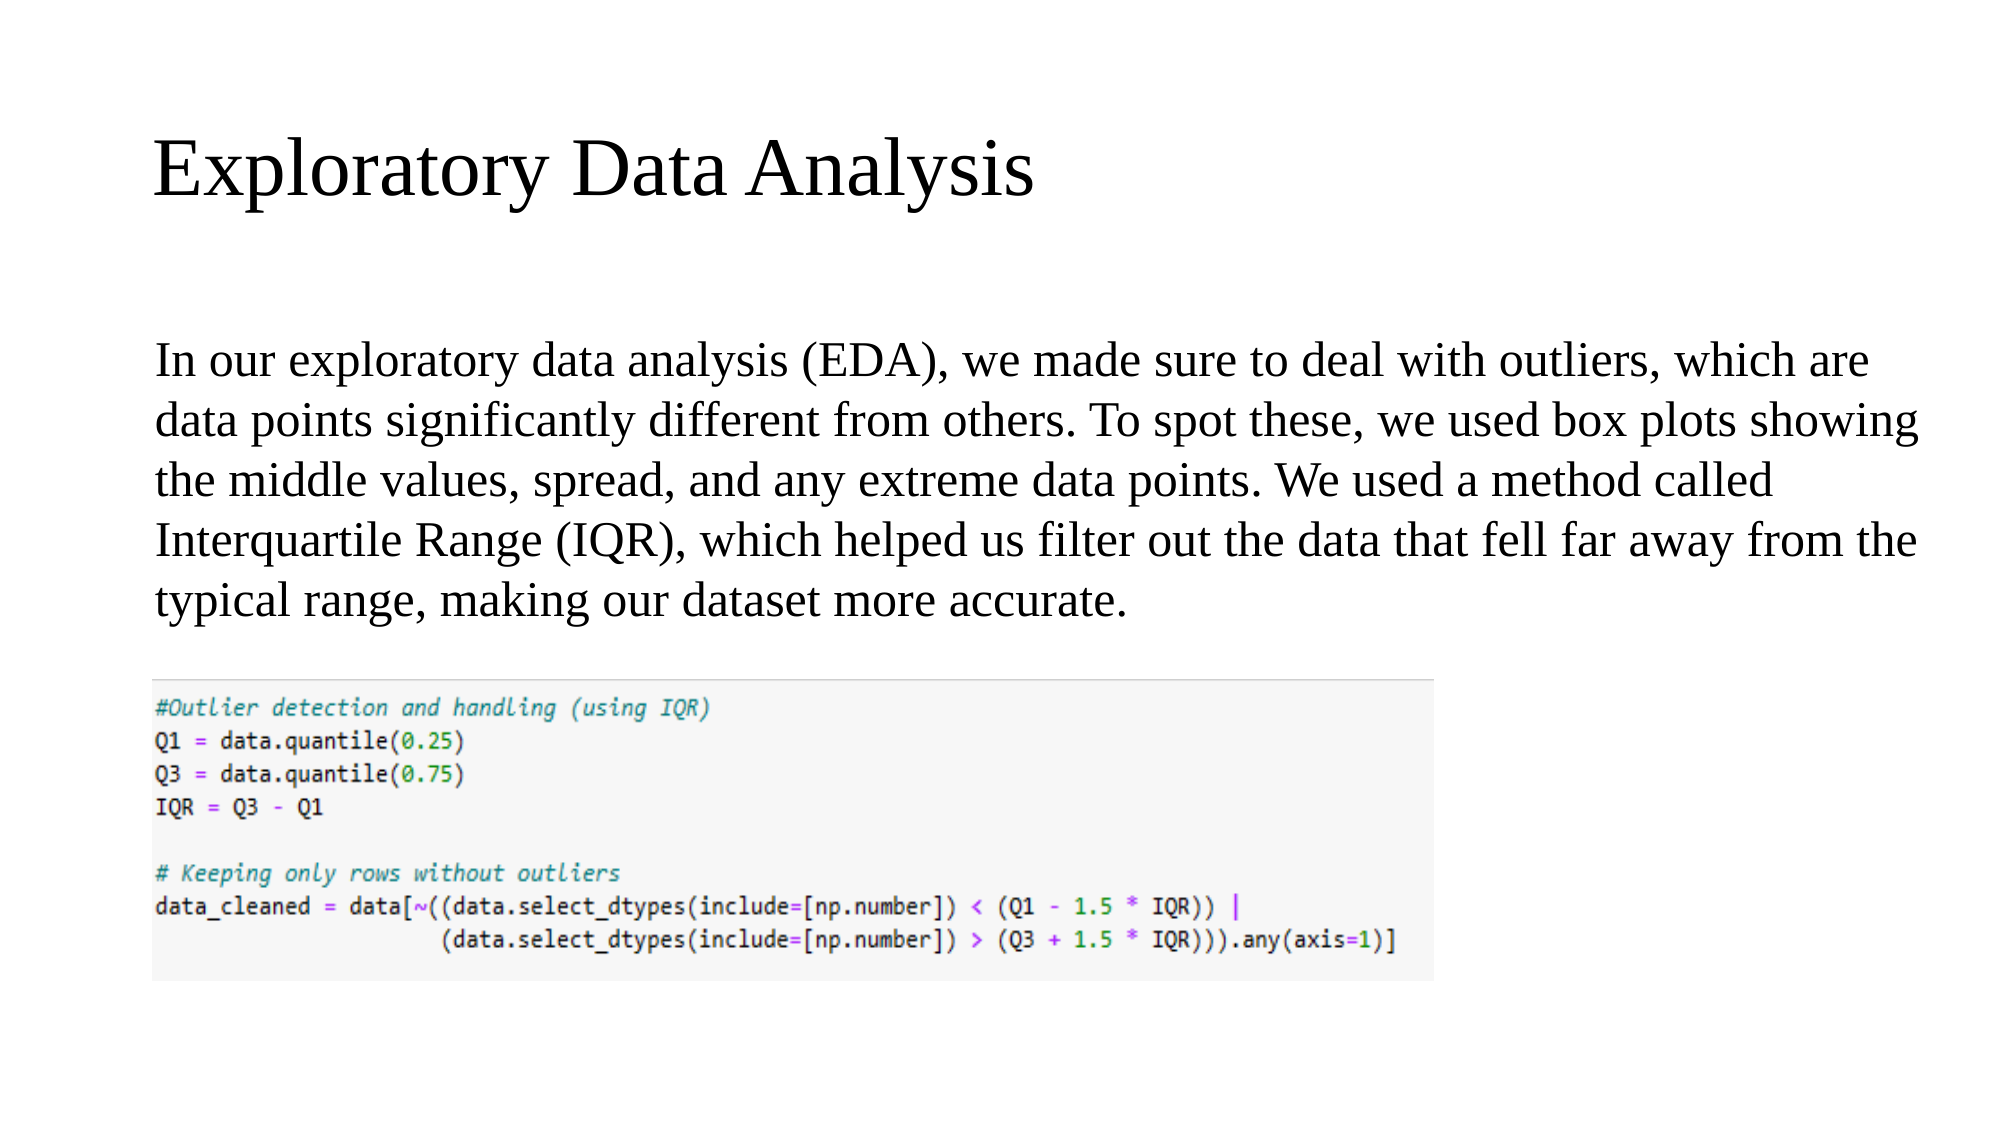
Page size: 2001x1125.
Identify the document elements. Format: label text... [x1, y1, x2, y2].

picture [152, 679, 1434, 981]
title Exploratory Data Analysis [137, 59, 1863, 278]
text_box In our exploratory data analysis (EDA), we made sure to deal with outliers, which are data points significantly different from others. To spot these, we used box plots showing the middle values, spread, and any extreme data points. We used a method called Interquartile Range (IQR), which helped us filter out the data that fell far away from the typical range, making our dataset more accurate. [0, 319, 1954, 634]
